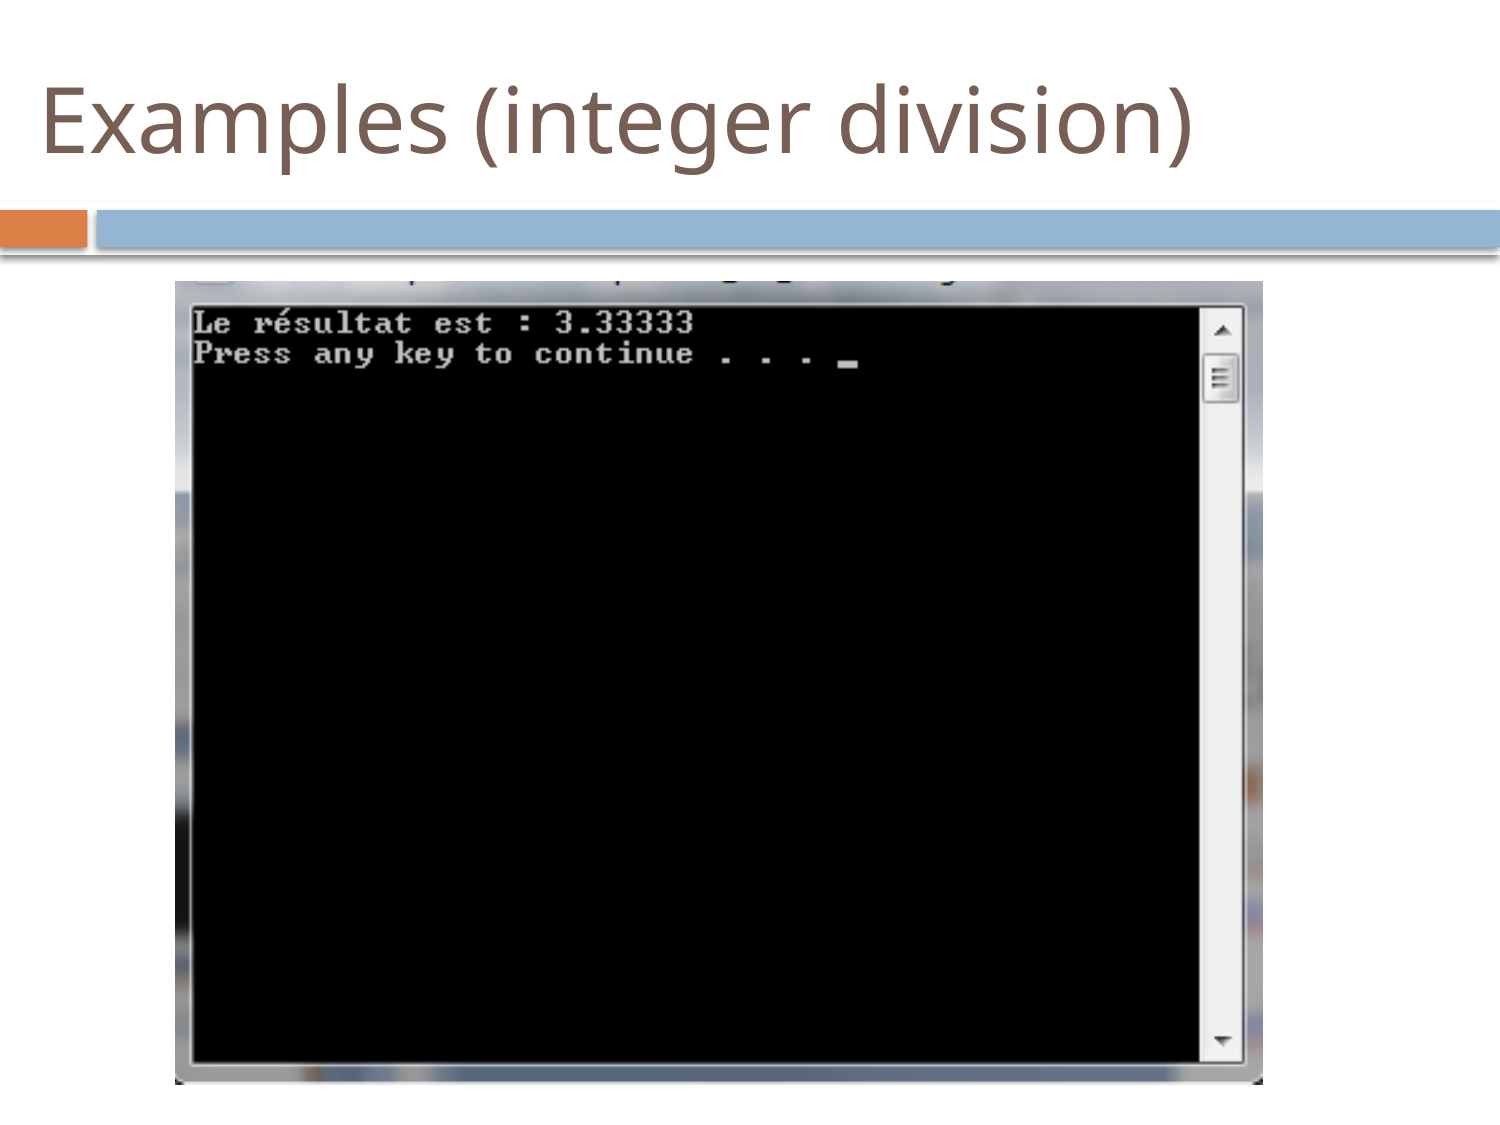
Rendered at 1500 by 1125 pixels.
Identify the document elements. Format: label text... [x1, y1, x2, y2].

title Examples (integer division) [23, 35, 1500, 198]
picture [175, 280, 1263, 1085]
